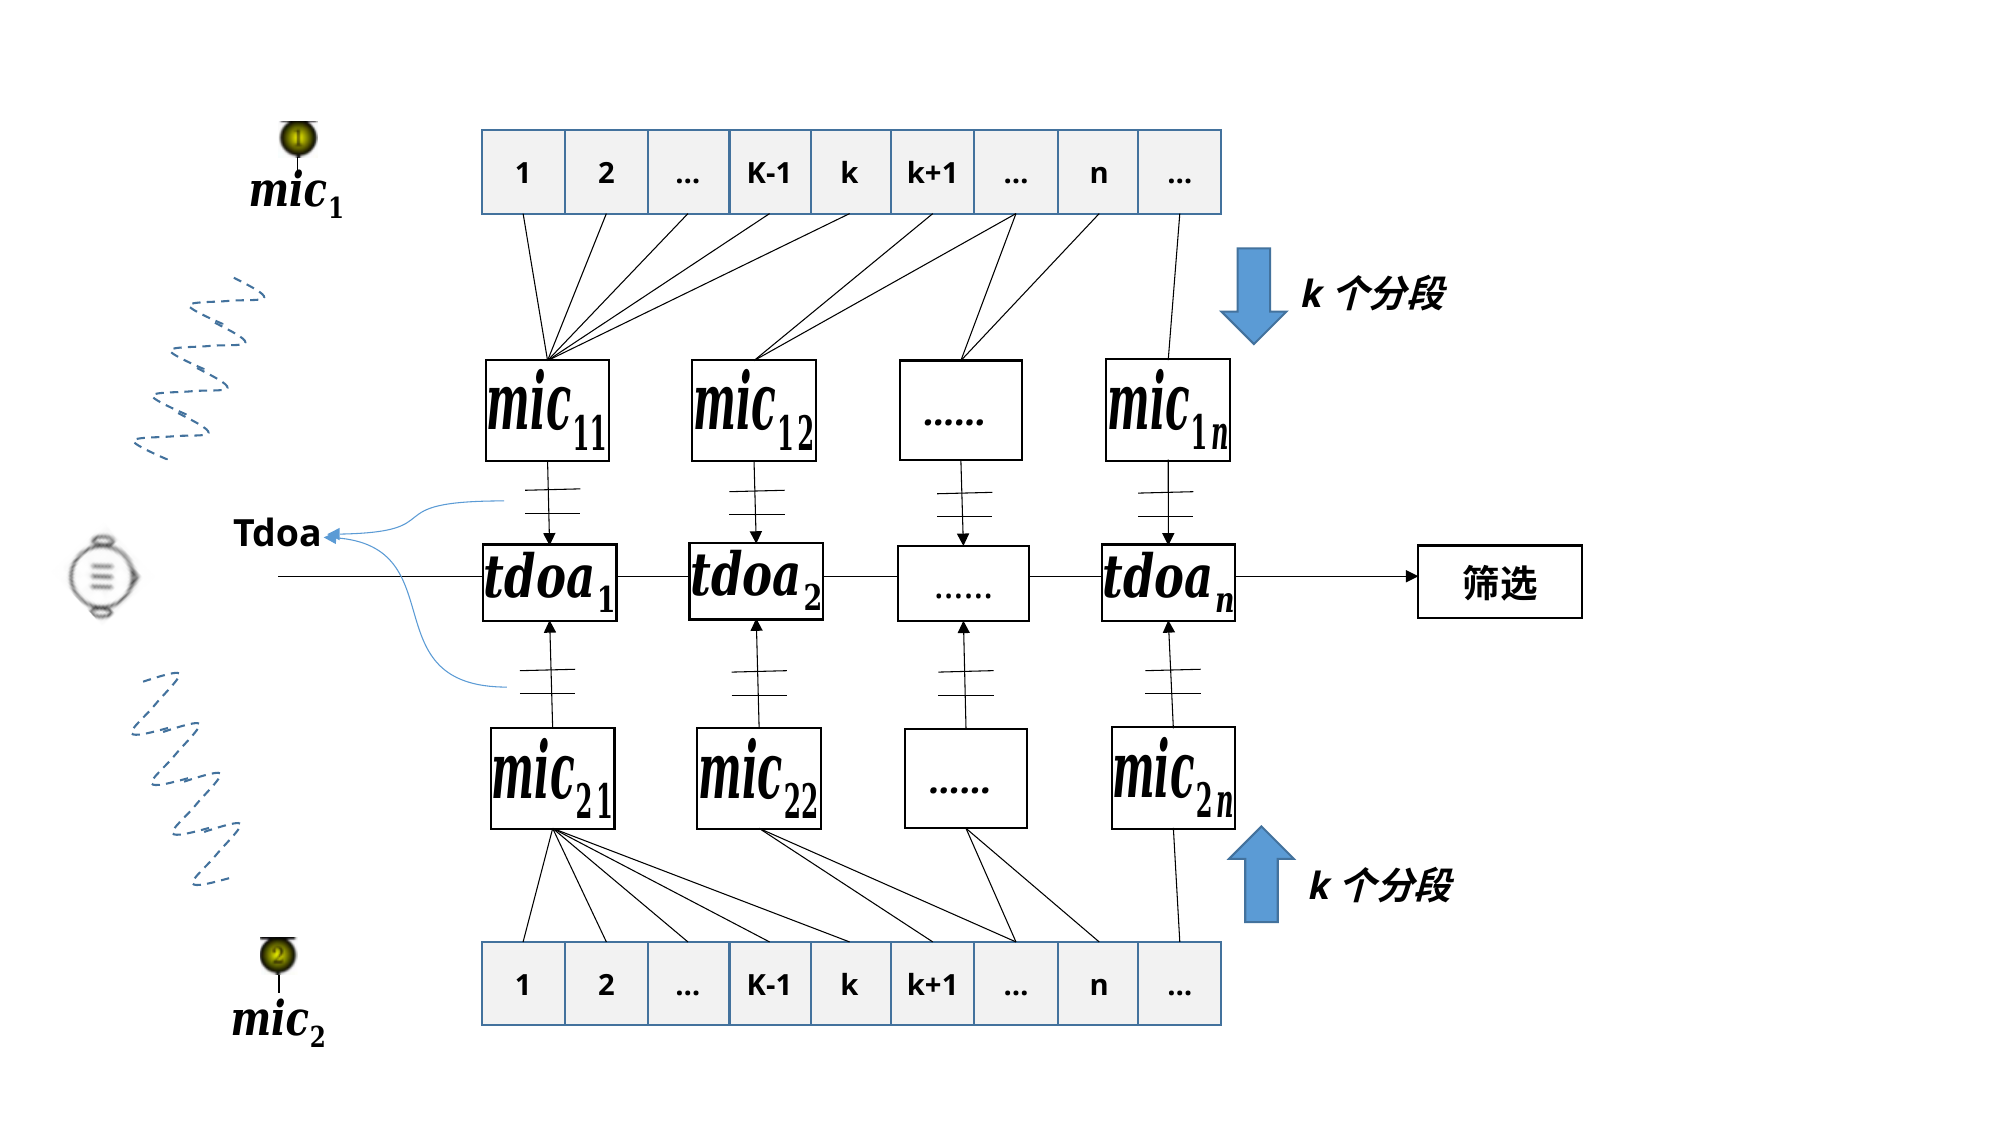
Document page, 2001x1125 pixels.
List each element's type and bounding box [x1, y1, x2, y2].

text_box [67, 121, 1582, 1054]
